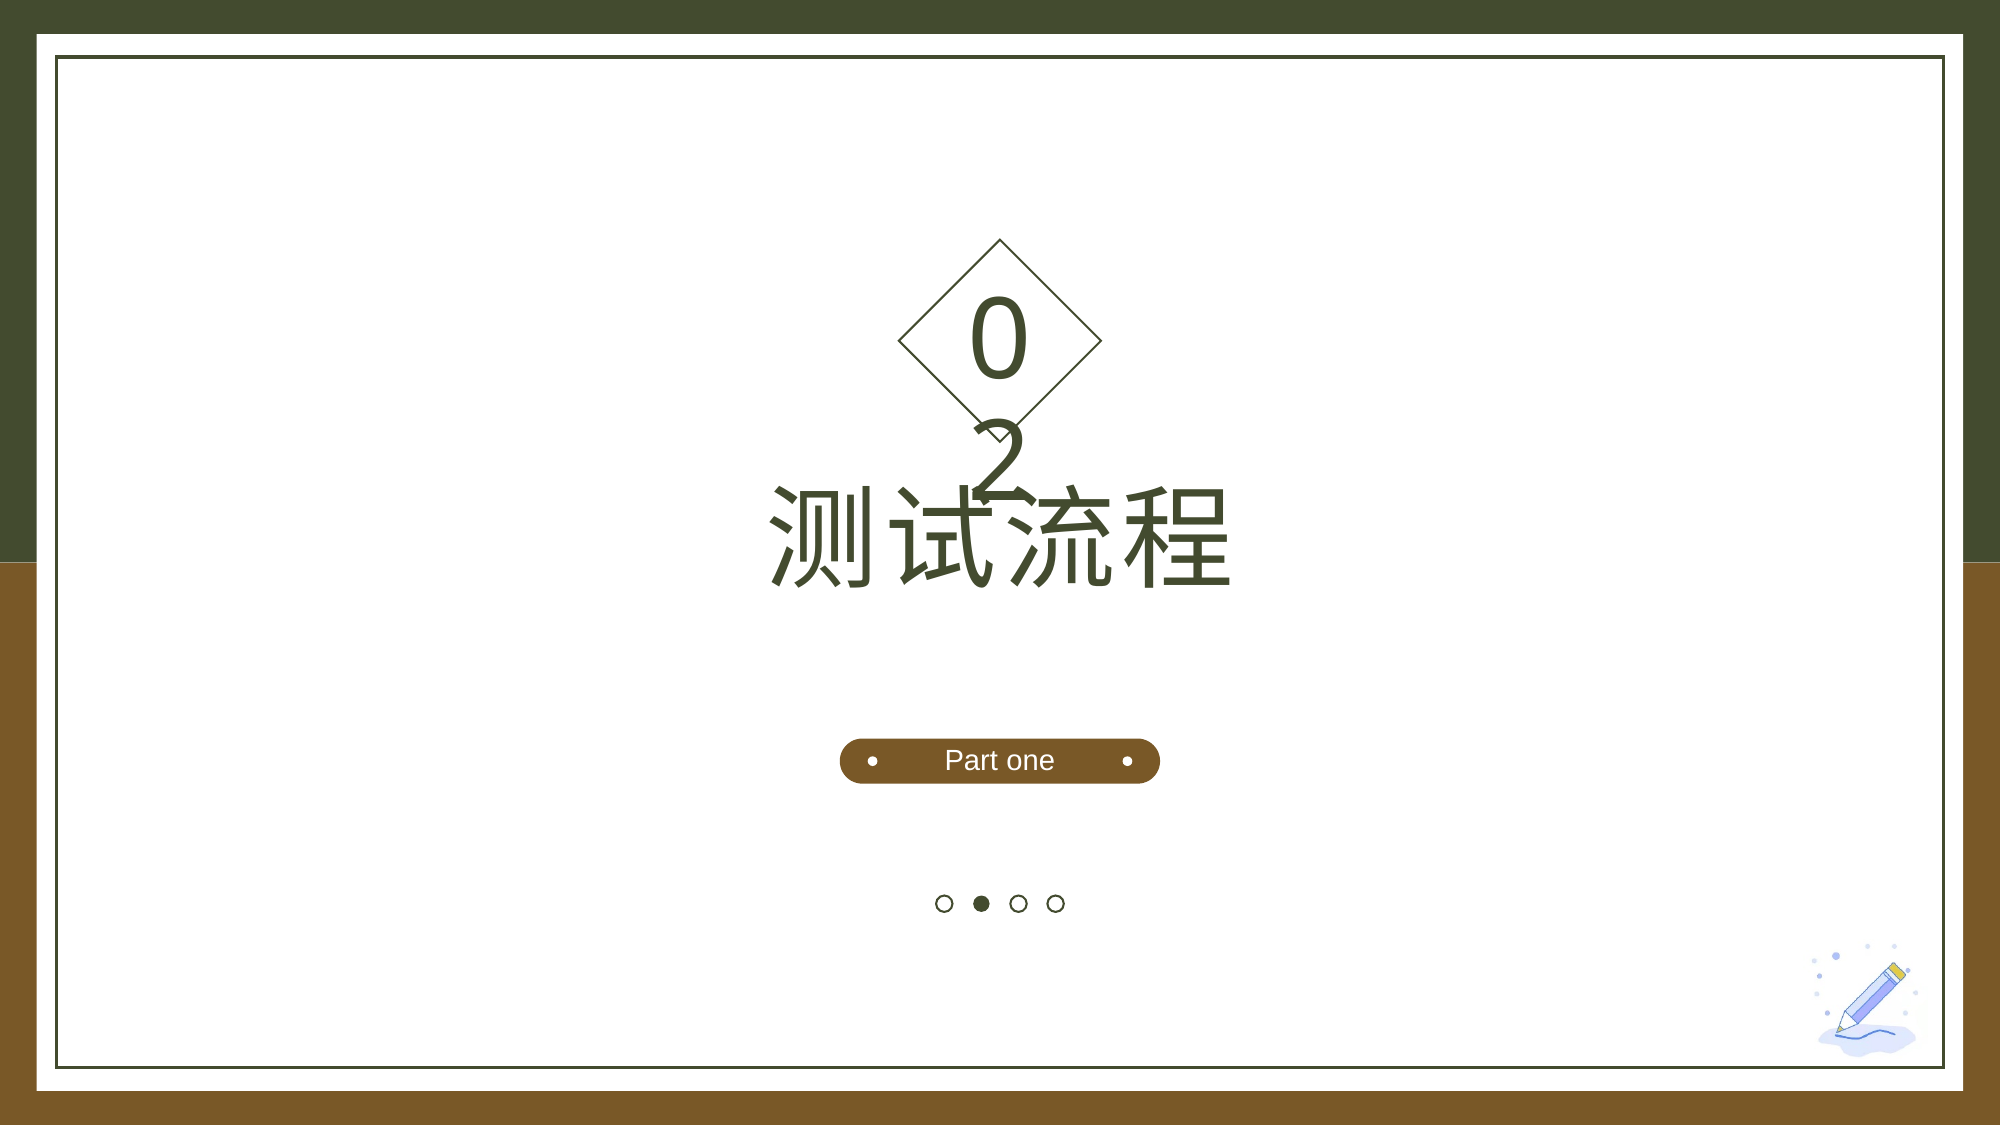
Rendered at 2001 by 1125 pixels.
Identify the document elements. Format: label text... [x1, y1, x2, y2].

list 02 [943, 281, 1057, 405]
text_box [1009, 894, 1028, 914]
list 测试流程 [550, 459, 1449, 611]
list Part one [898, 745, 1101, 777]
picture [1803, 939, 1928, 1059]
text_box [935, 894, 954, 914]
text_box [1046, 894, 1065, 914]
text_box [972, 894, 991, 914]
